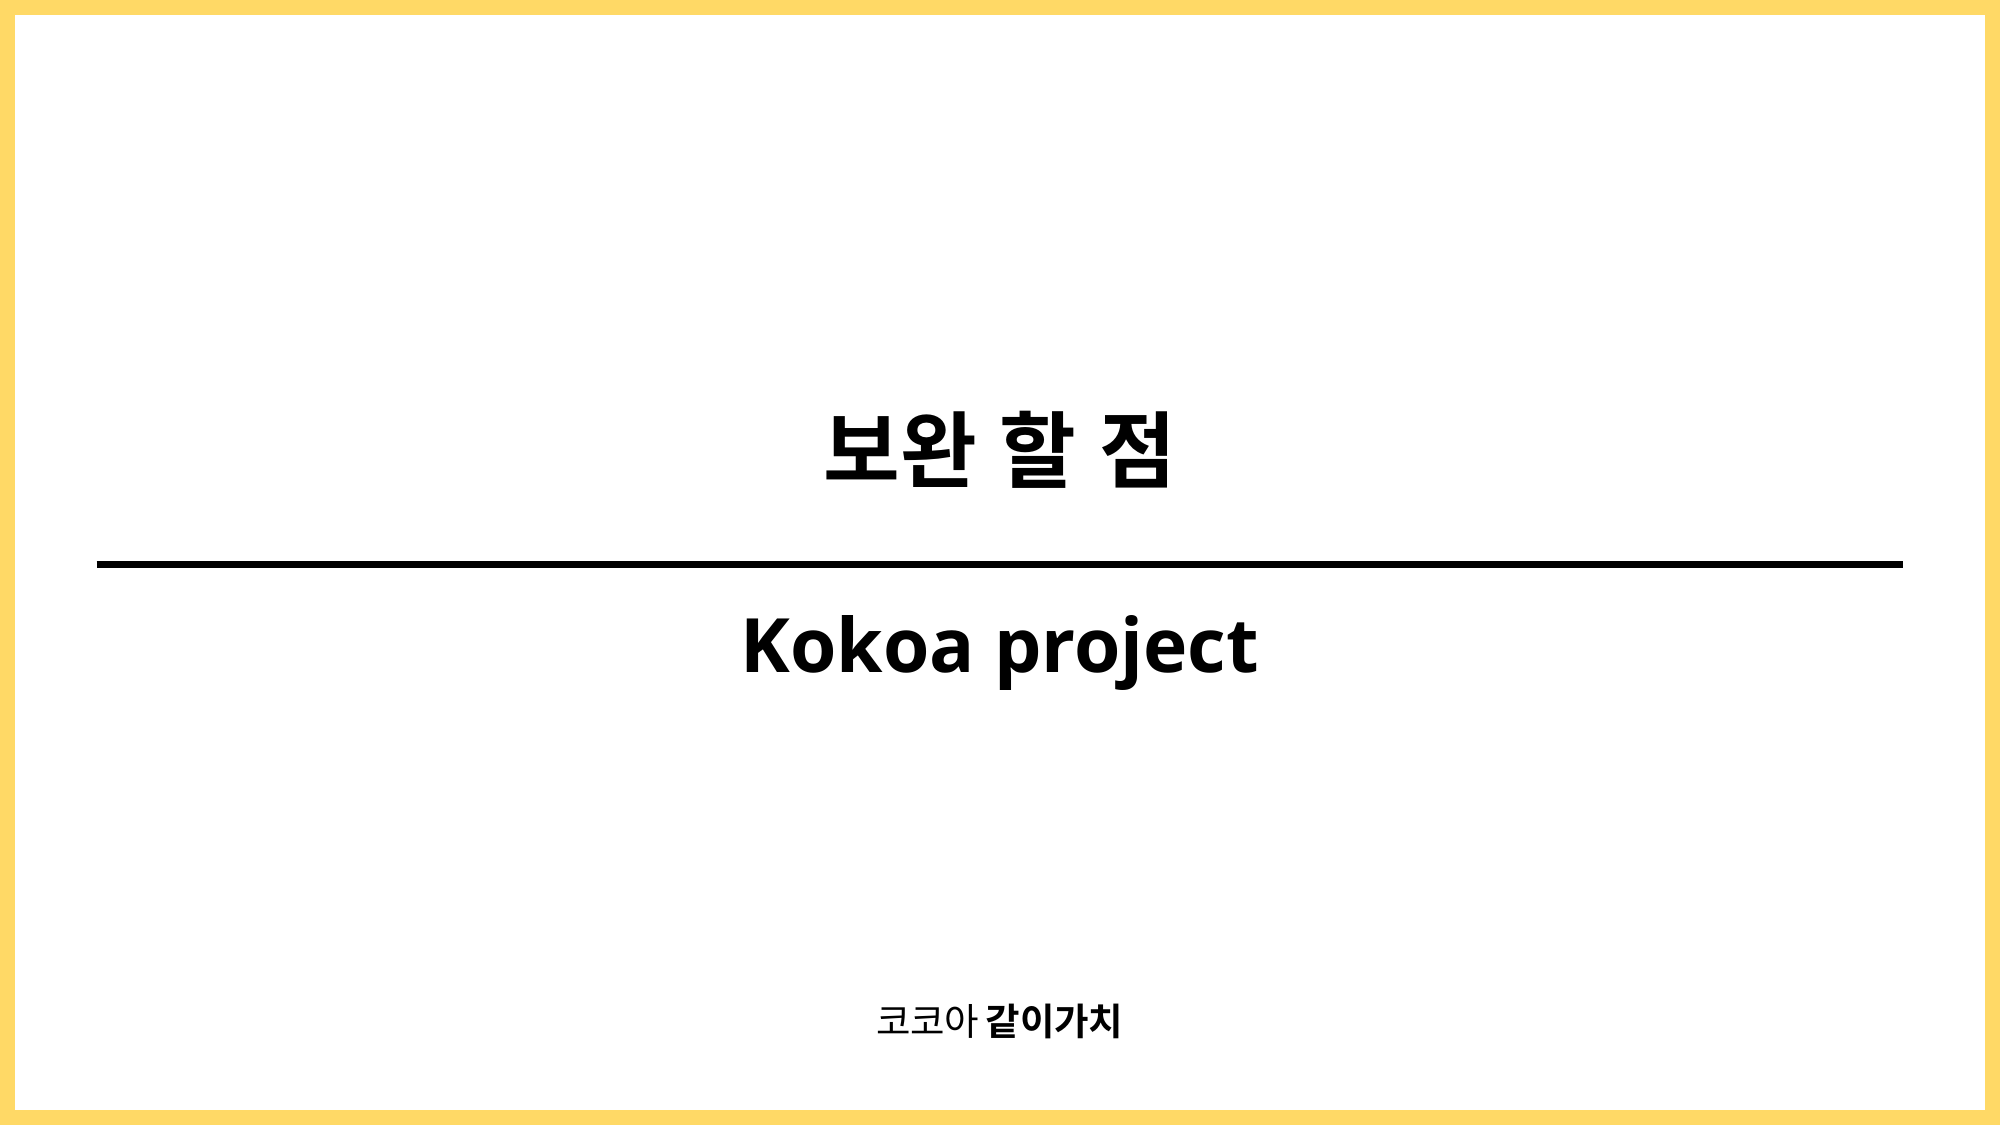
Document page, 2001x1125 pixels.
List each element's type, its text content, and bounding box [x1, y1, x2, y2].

text_box 보완 할 점 [615, 390, 1385, 506]
text_box 코코아 같이가치 [848, 990, 1151, 1051]
text_box Kokoa project [662, 590, 1338, 695]
text_box [0, 0, 2000, 1125]
